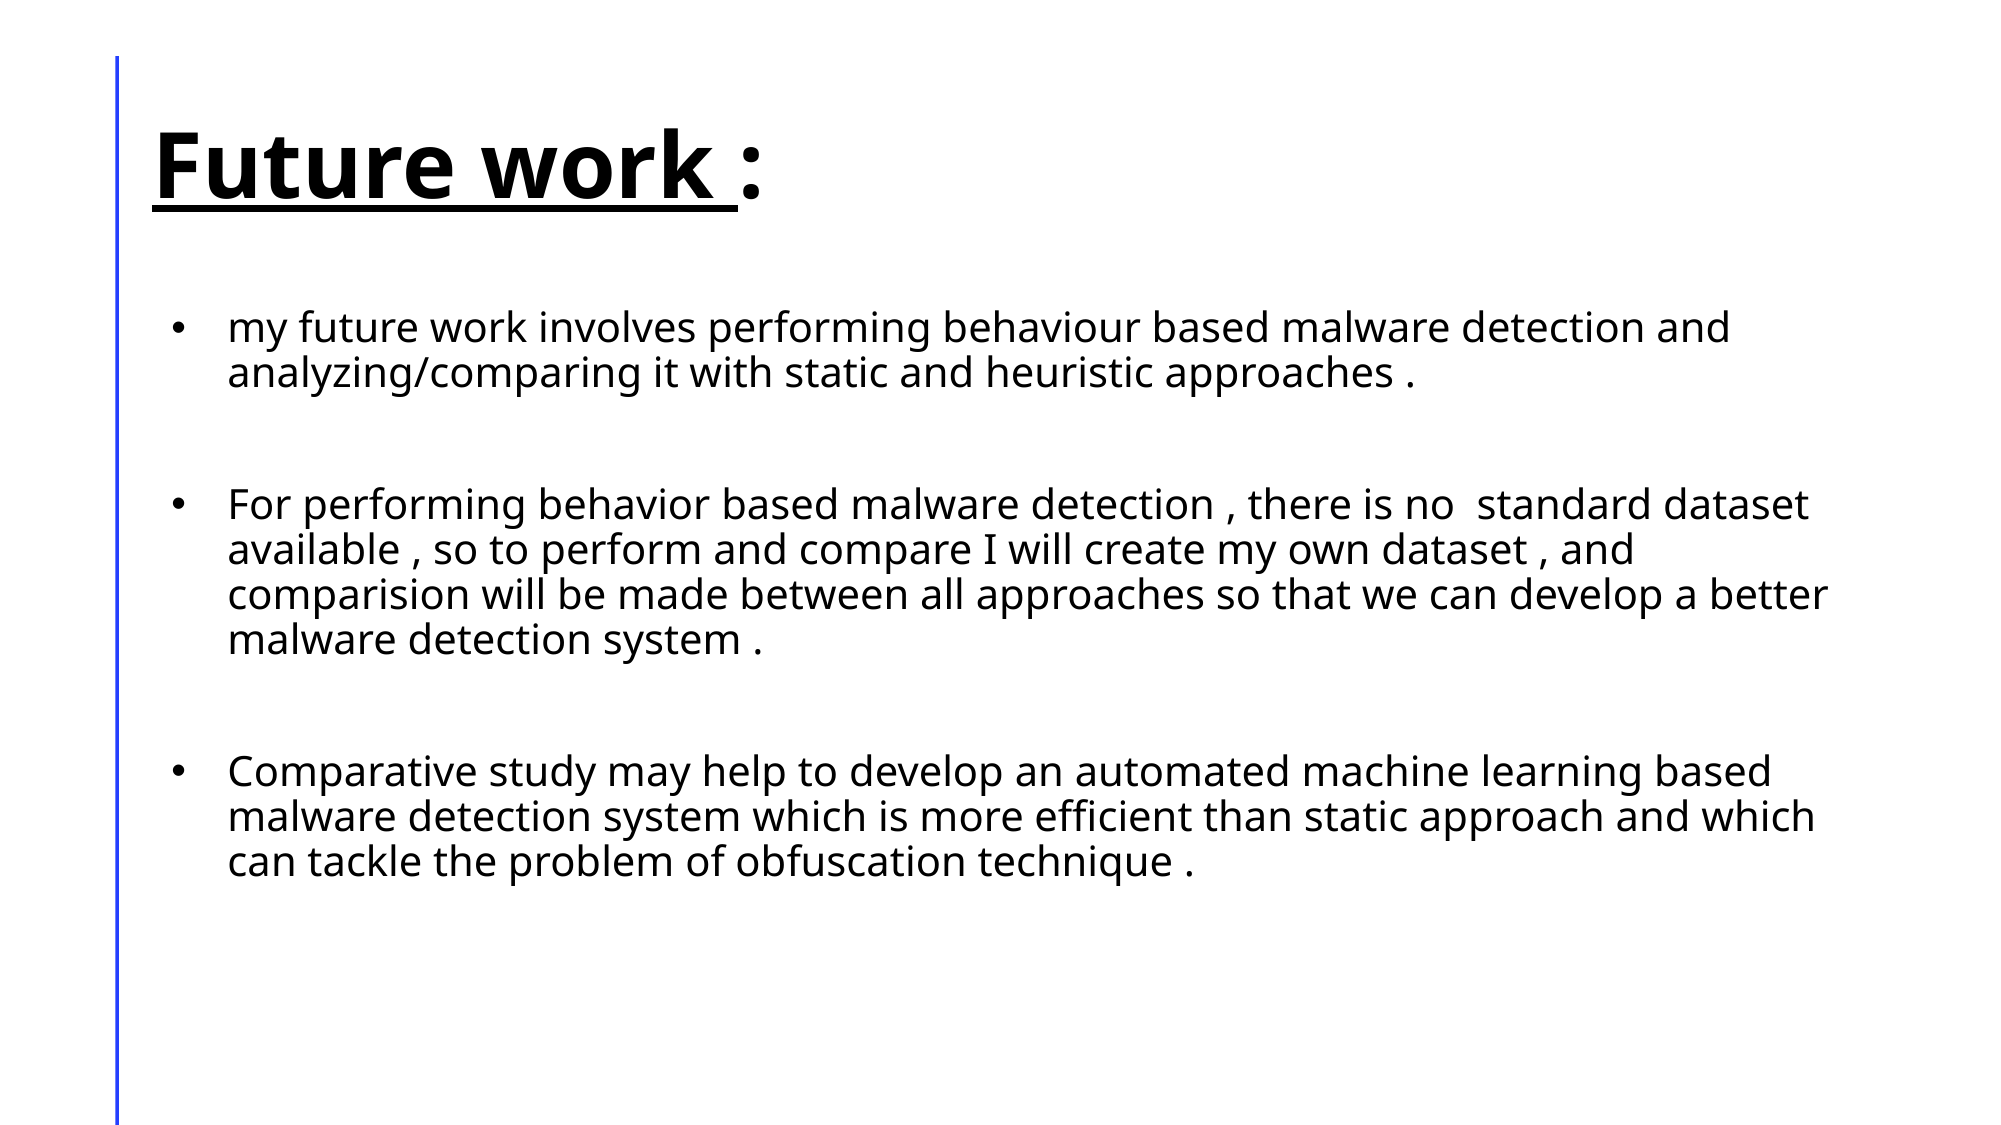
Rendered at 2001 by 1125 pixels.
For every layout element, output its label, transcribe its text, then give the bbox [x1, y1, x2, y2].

list my future work involves performing behaviour based malware detection and analyzing/comparing it with static and heuristic approaches . For performing behavior based malware detection , there is no standard dataset available , so to perform and compare I will create my own dataset , and comparision will be made between all approaches so that we can develop a better malware detection system . Comparative study may help to develop an automated machine learning based malware detection system which is more efficient than static approach and which can tackle the problem of obfuscation technique . [137, 299, 1863, 1014]
title Future work : [137, 59, 1863, 278]
